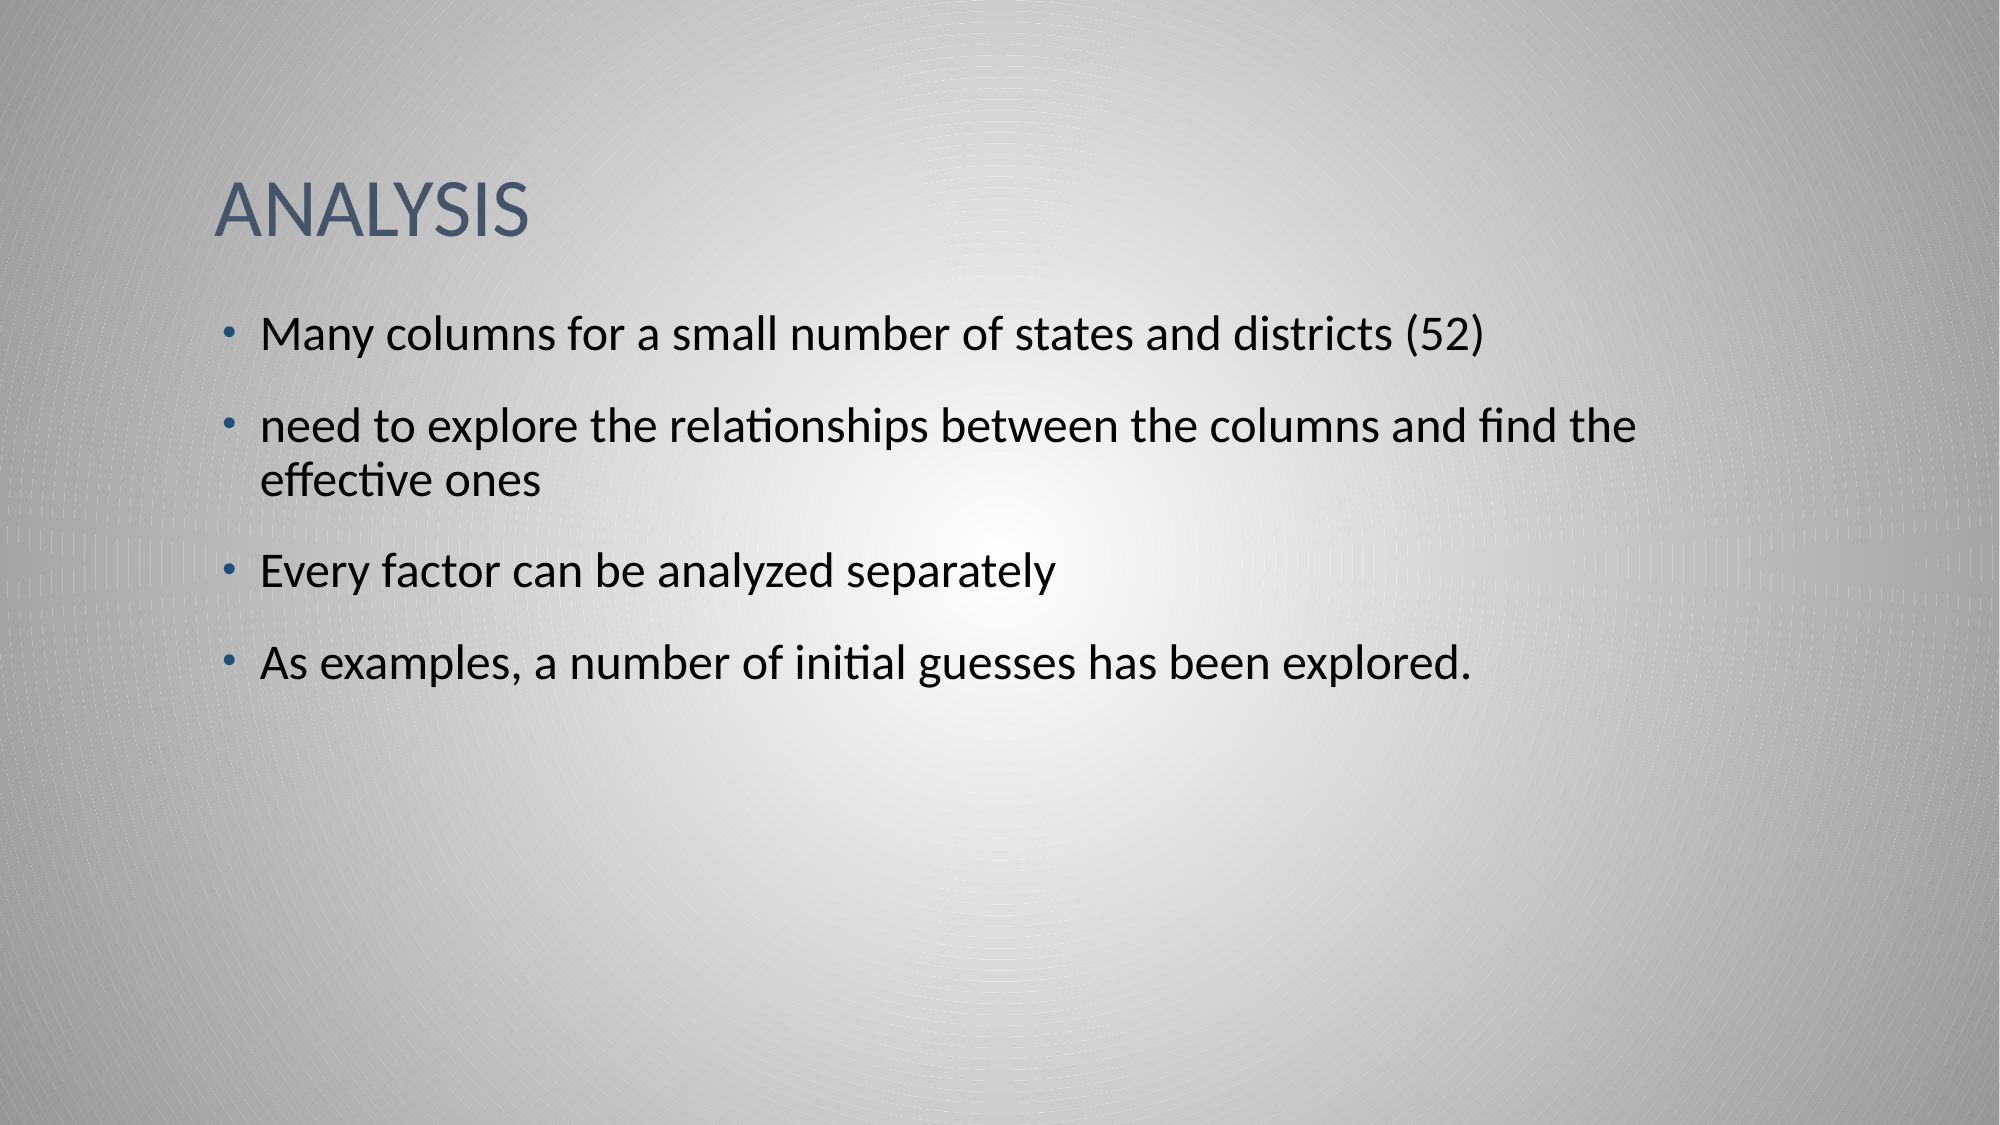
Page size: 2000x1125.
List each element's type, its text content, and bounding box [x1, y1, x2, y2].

list Many columns for a small number of states and districts (52) need to explore the relationships between the columns and find the effective ones Every factor can be analyzed separately As examples, a number of initial guesses has been explored. [199, 299, 1800, 1013]
title Analysis [199, 45, 1800, 263]
